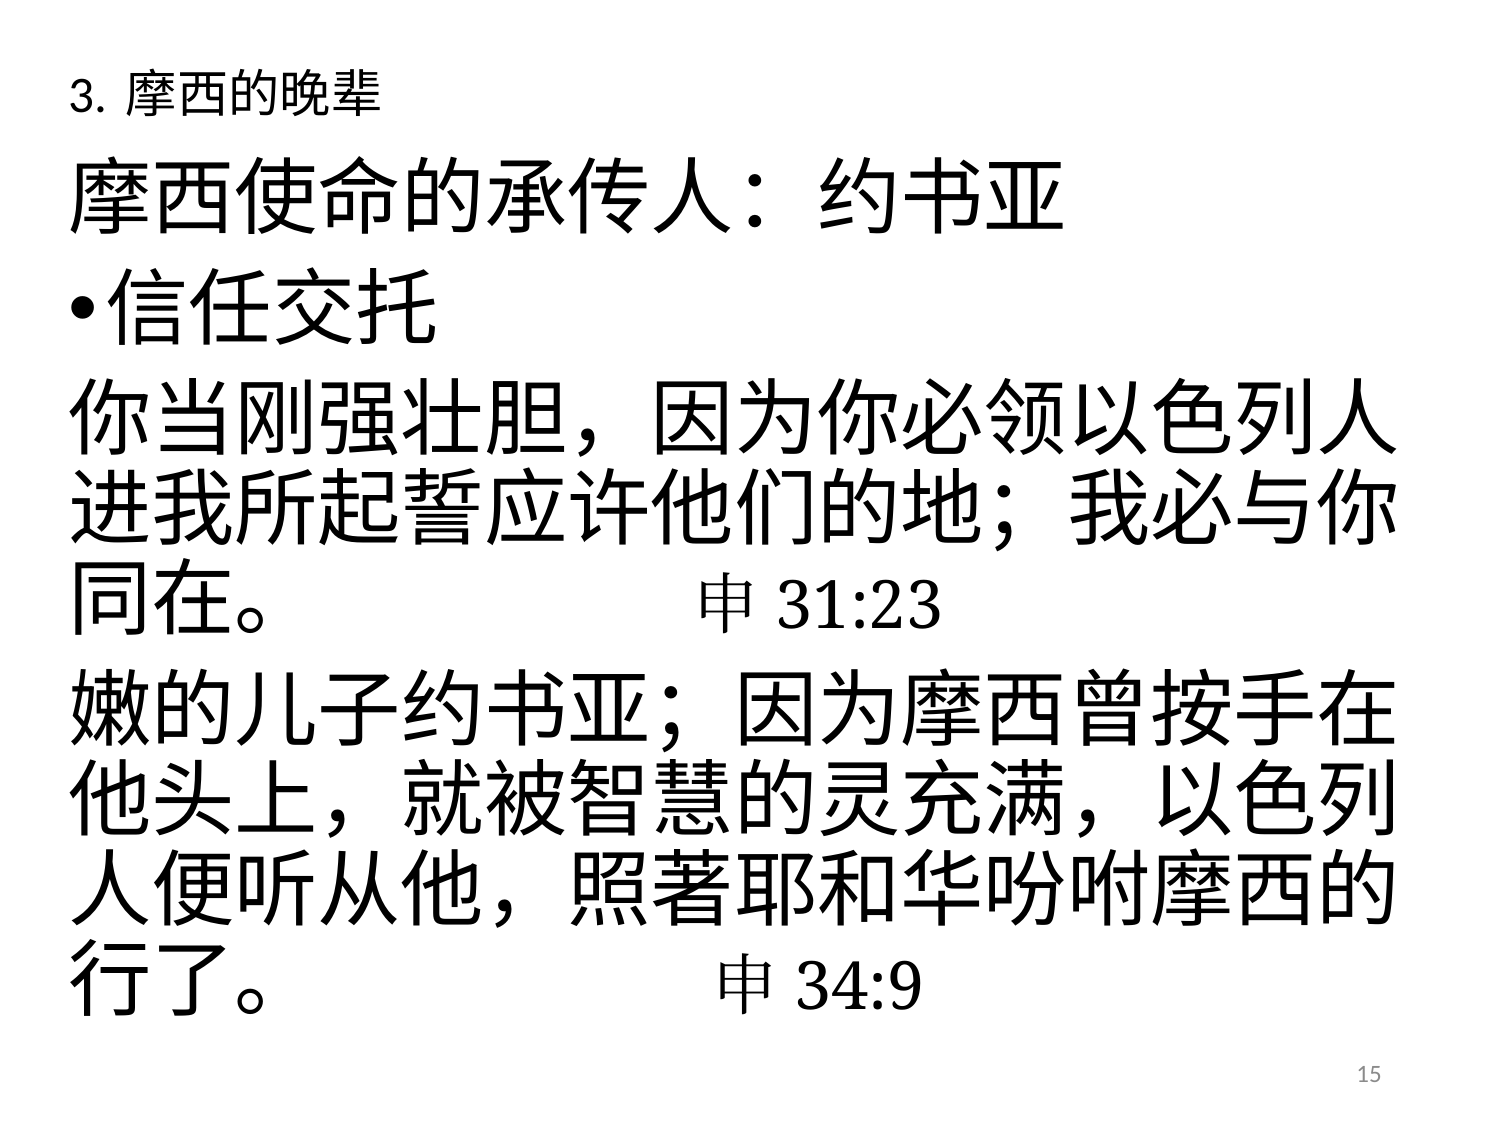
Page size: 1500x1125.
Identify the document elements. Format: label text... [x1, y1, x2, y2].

list 摩西使命的承传人：约书亚 信任交托 你当刚强壮胆，因为你必领以色列人进我所起誓应许他们的地；我必与你同在。 申31:23 嫩的儿子约书亚；因为摩西曾按手在他头上，就被智慧的灵充满，以色列人便听从他，照著耶和华吩咐摩西的行了。 申34:9 [53, 148, 1447, 1065]
slide_number 15 [1059, 1042, 1397, 1103]
title 3. 摩西的晚辈 [53, 59, 1397, 131]
